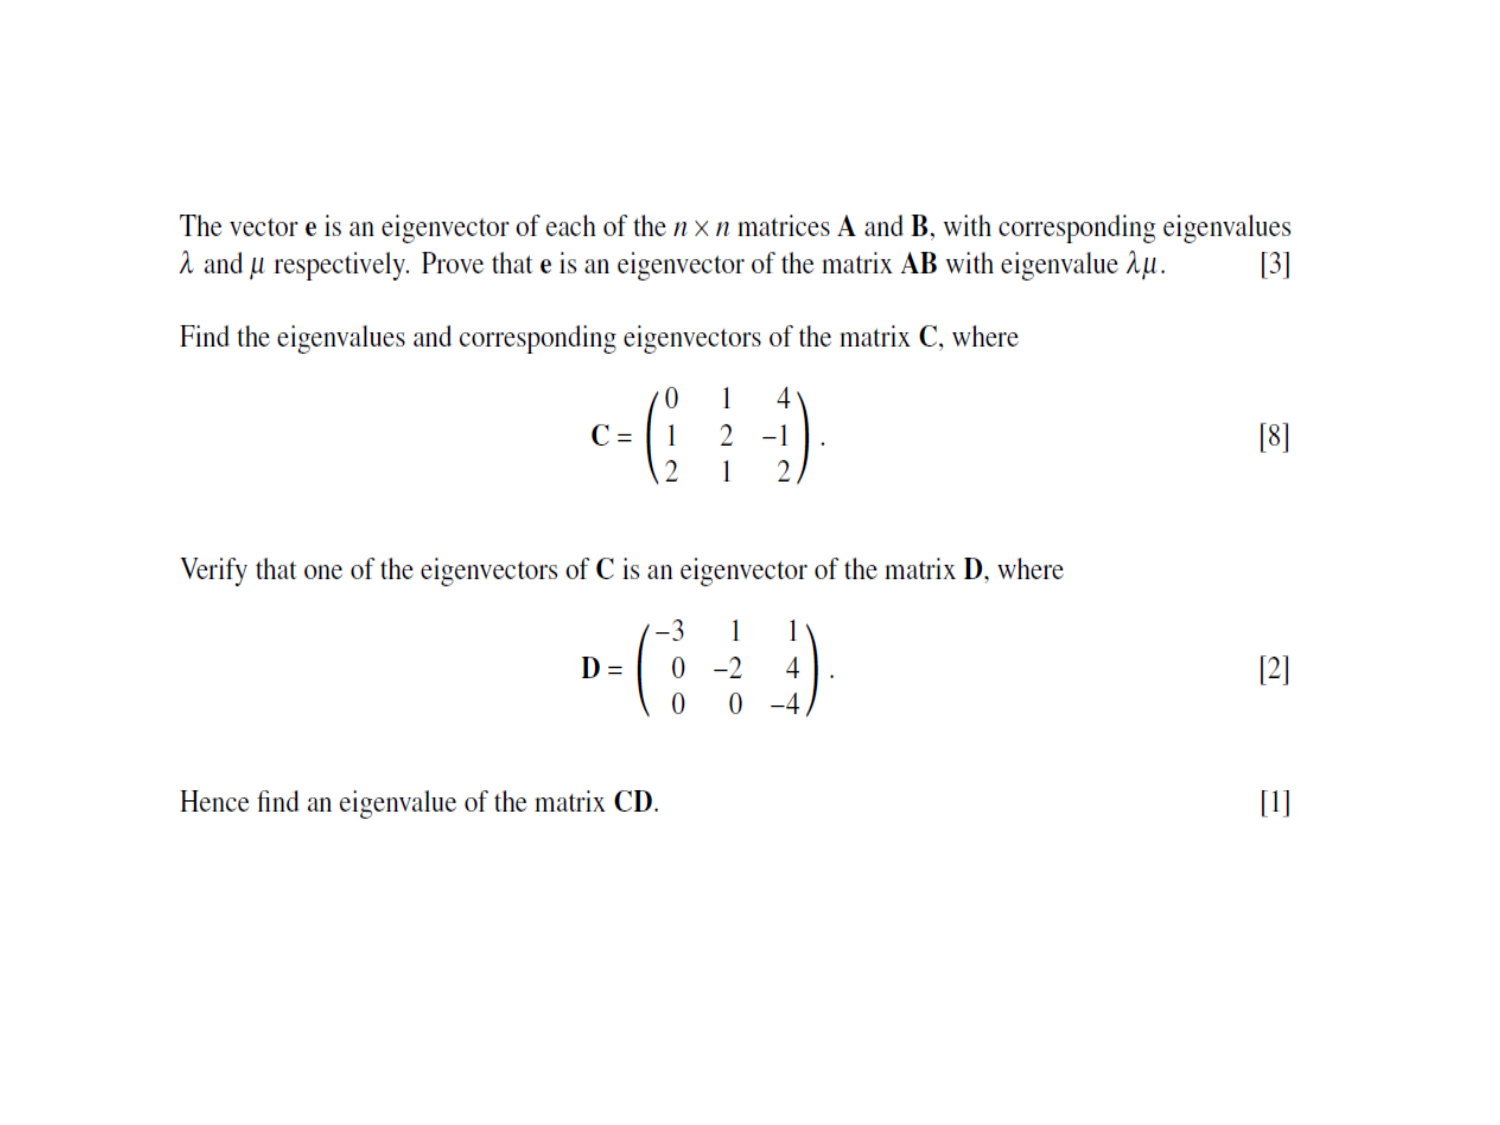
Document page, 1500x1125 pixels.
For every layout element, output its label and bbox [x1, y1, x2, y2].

picture [174, 199, 1301, 832]
